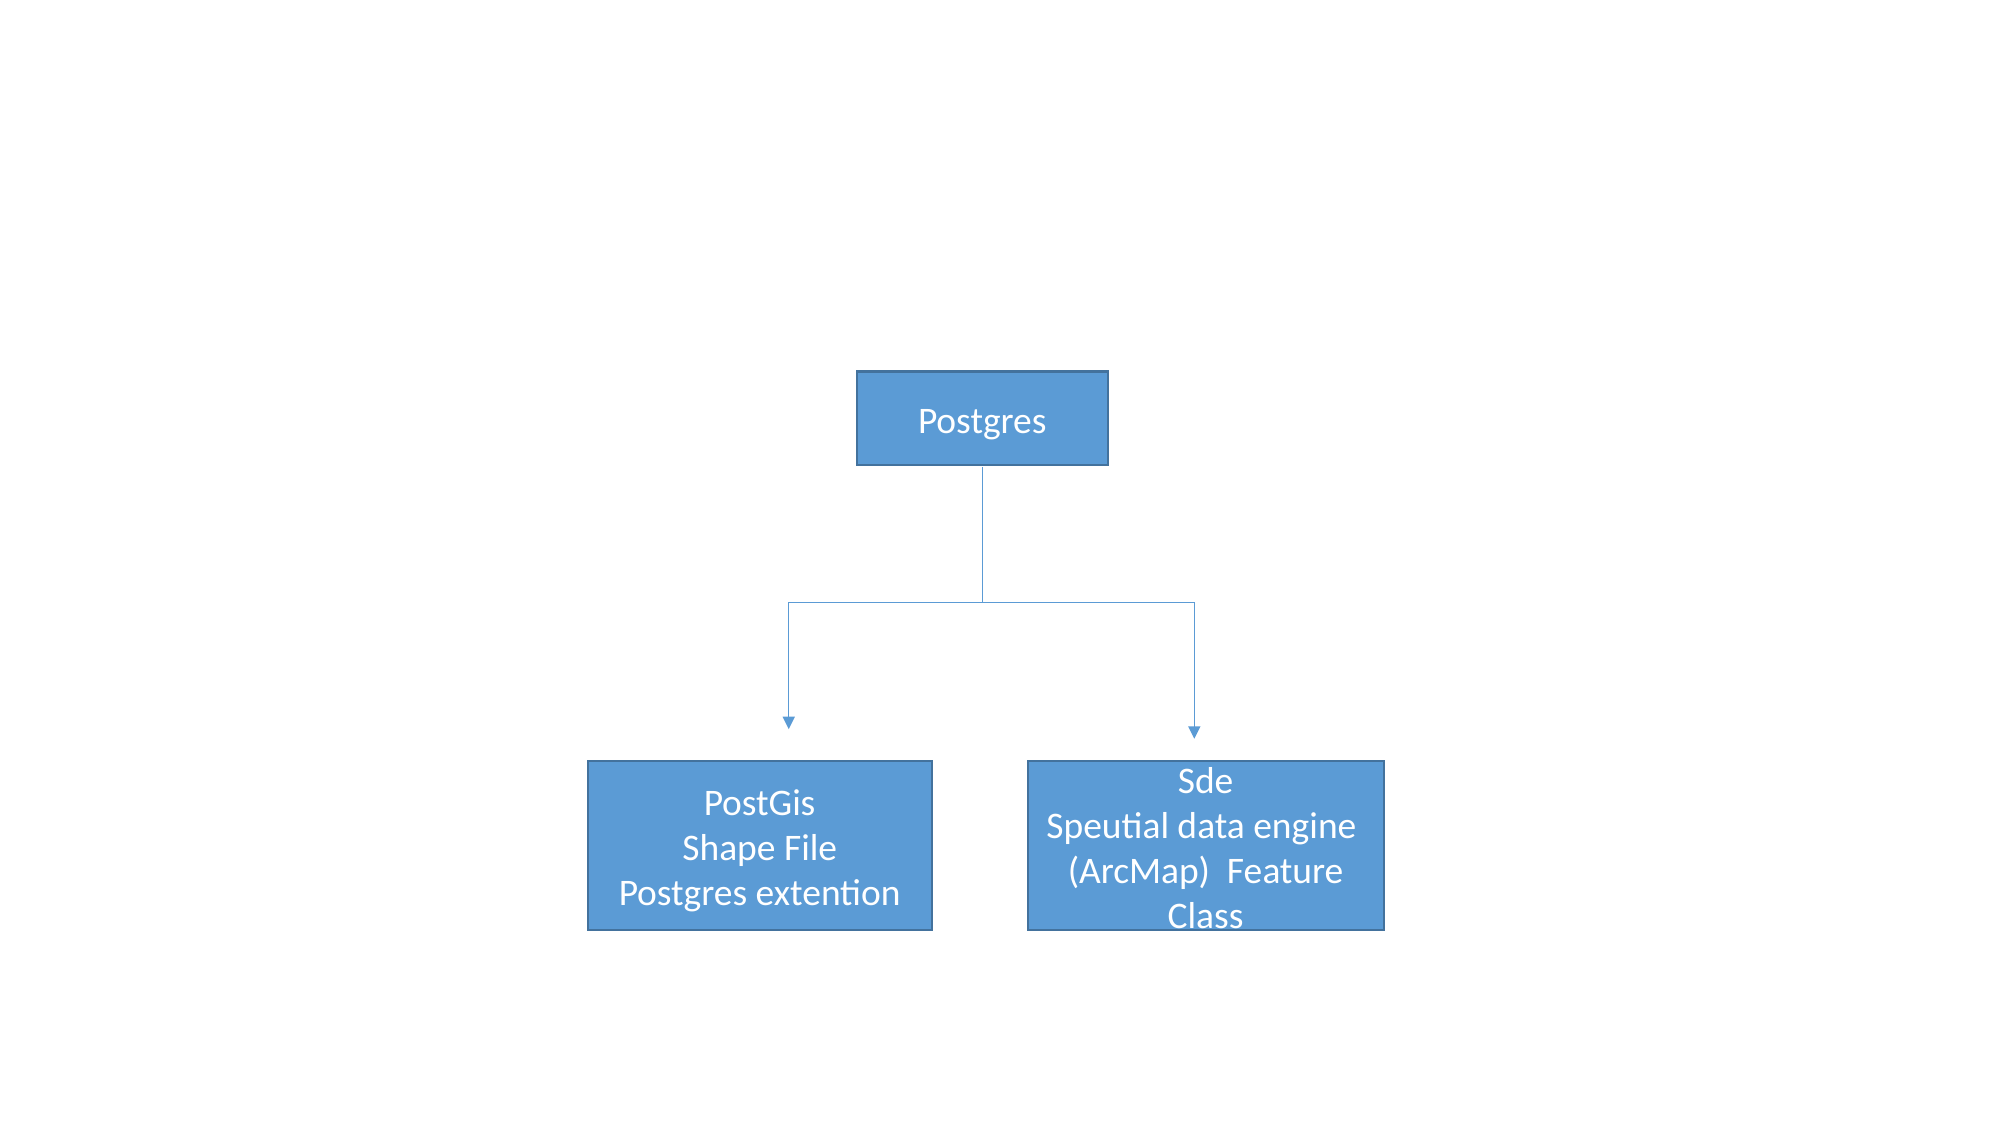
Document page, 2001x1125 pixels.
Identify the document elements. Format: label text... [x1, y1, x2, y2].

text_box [759, 505, 1012, 700]
text_box PostGis Shape File Postgres extention [587, 760, 933, 931]
text_box Postgres [856, 370, 1109, 466]
text_box Sde Speutial data engine (ArcMap) Feature Class [1027, 760, 1385, 931]
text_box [952, 496, 1225, 709]
